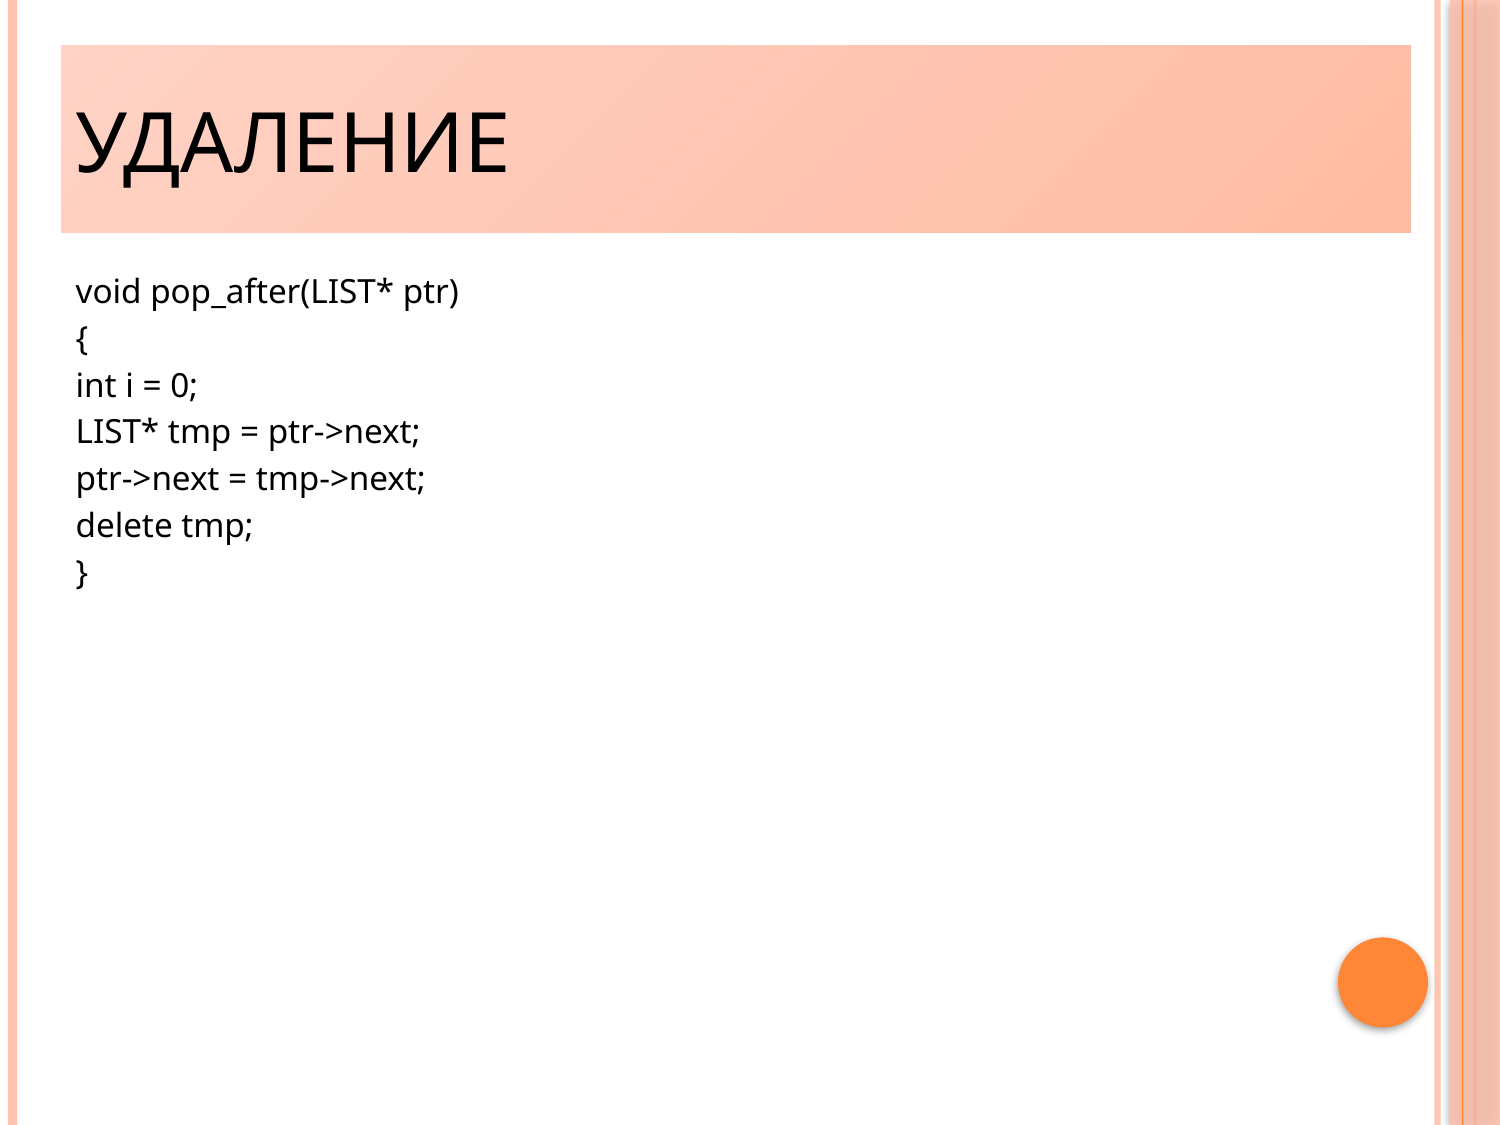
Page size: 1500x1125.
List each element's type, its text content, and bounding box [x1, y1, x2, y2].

text_box void pop_after(LIST* ptr) { int i = 0; LIST* tmp = ptr->next; ptr->next = tmp->next; delete tmp; } [60, 262, 1411, 1062]
text_box Удаление [60, 45, 1411, 233]
